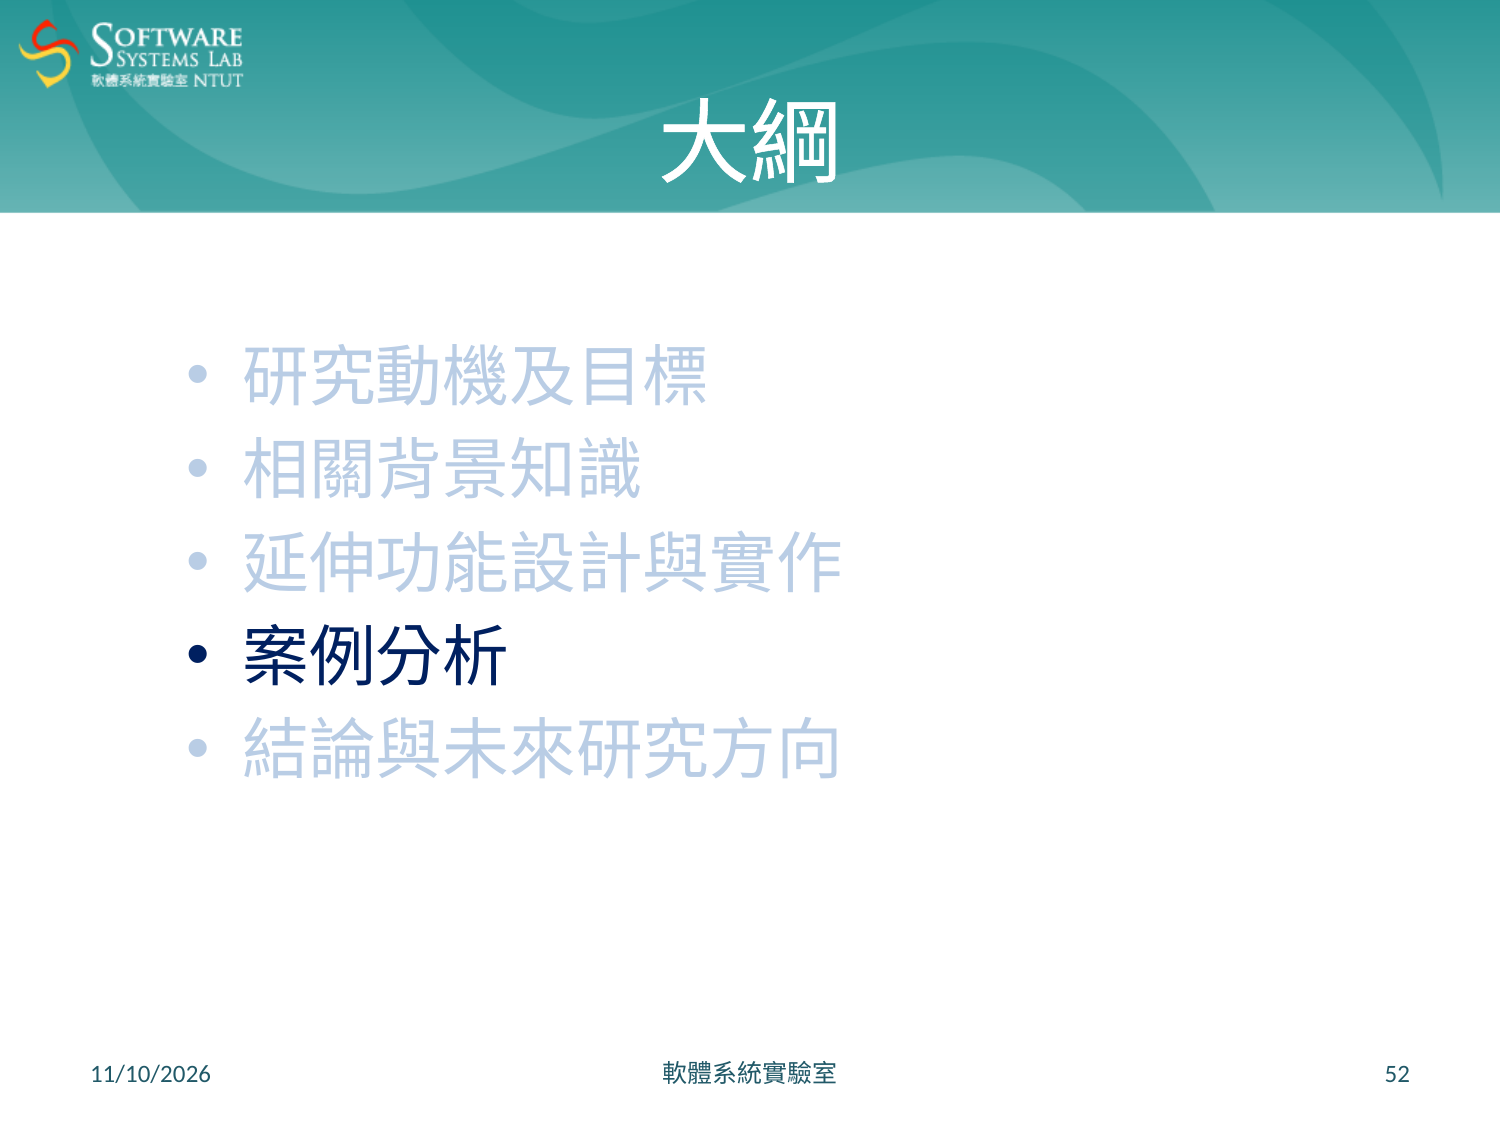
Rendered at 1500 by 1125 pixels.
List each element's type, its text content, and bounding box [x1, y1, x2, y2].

list 研究動機及目標 相關背景知識 延伸功能設計與實作 案例分析 結論與未來研究方向 [171, 326, 1282, 1059]
title 大綱 [74, 44, 1426, 233]
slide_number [75, 1042, 425, 1103]
footer 軟體系統實驗室 [512, 1042, 988, 1103]
picture [0, 0, 1500, 1125]
slide_number 52 [1074, 1042, 1425, 1103]
